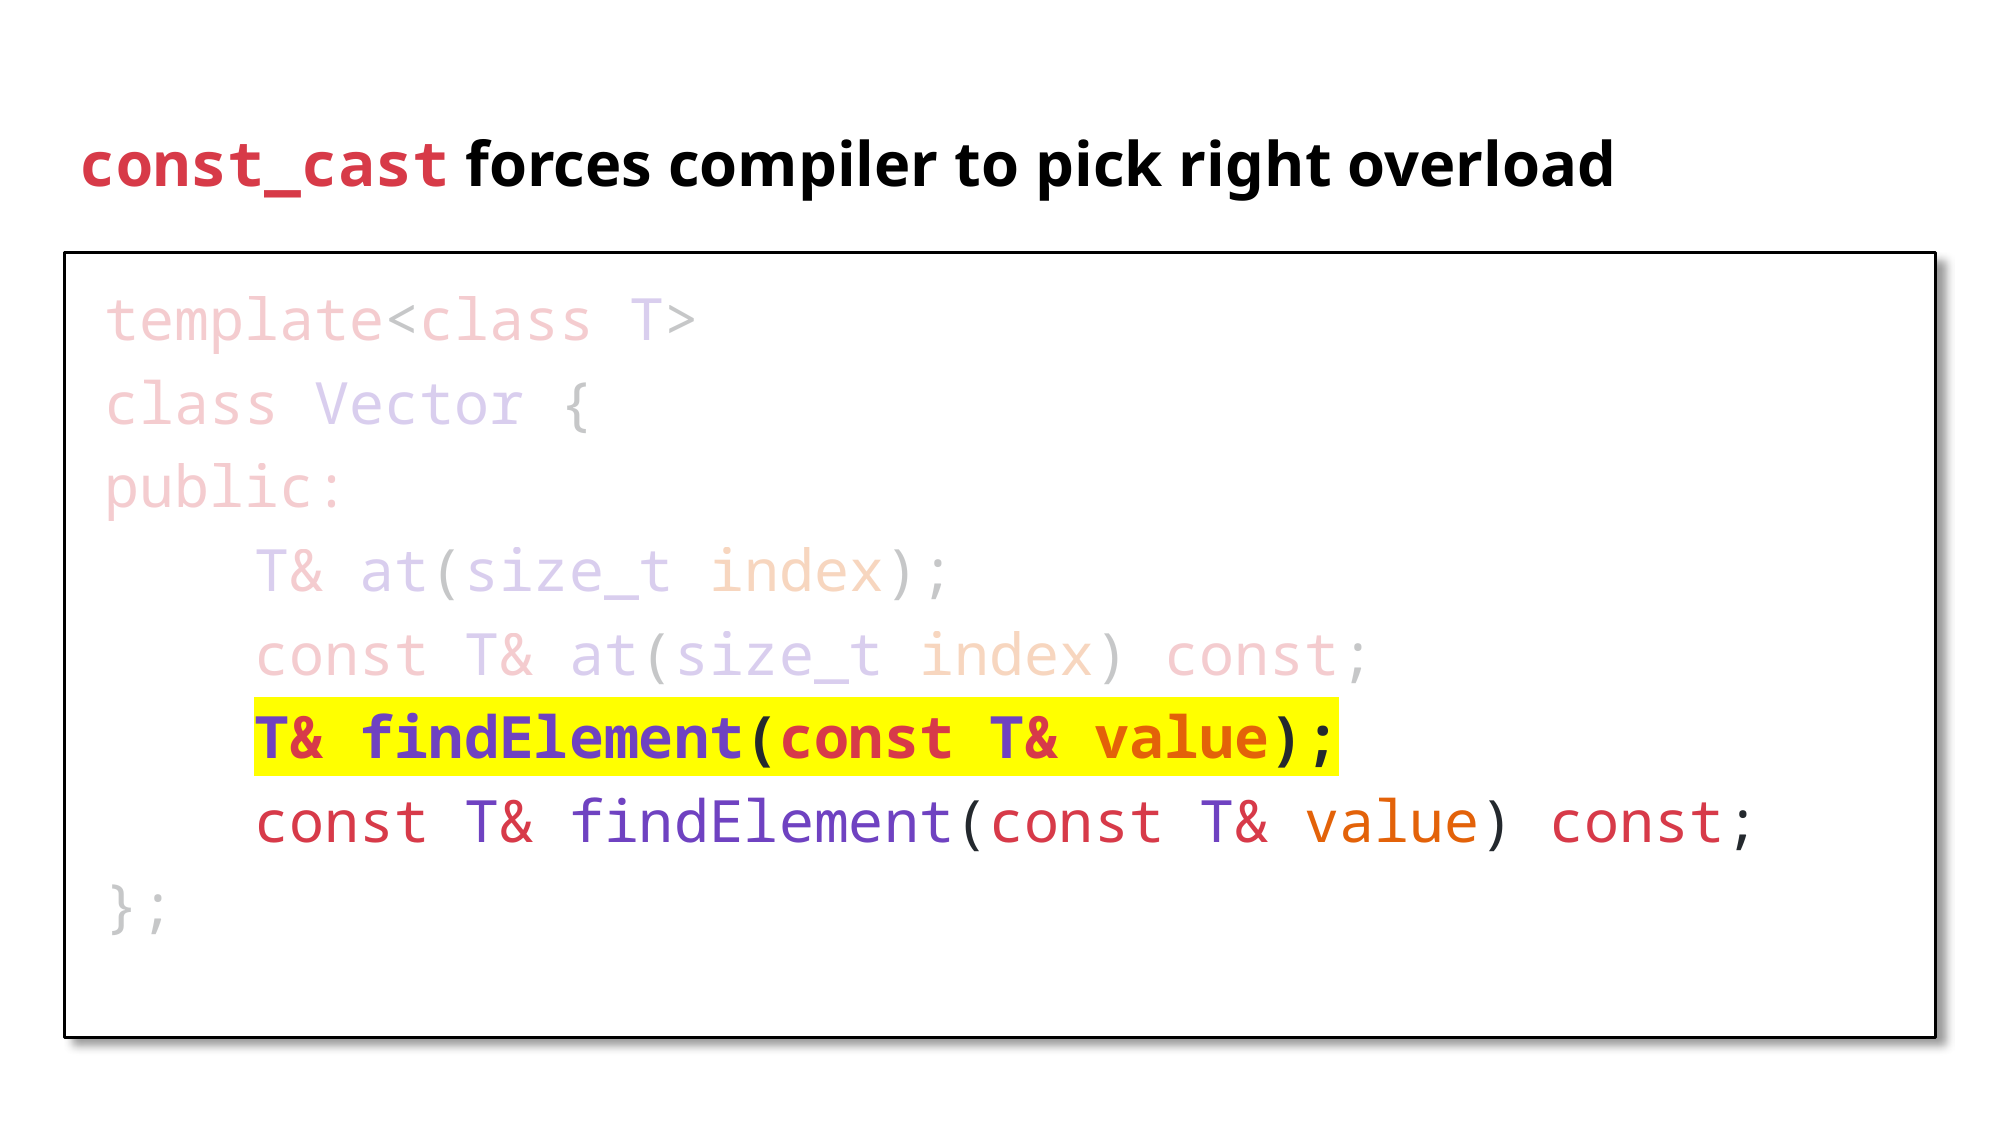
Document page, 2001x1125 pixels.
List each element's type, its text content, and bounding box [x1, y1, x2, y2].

list template<class T> class Vector { public: T& at(size_t index); const T& at(size_t index) const; T& findElement(const T& value); const T& findElement(const T& value) const; }; [63, 251, 1937, 1039]
title const_cast forces compiler to pick right overload [64, 103, 1936, 230]
